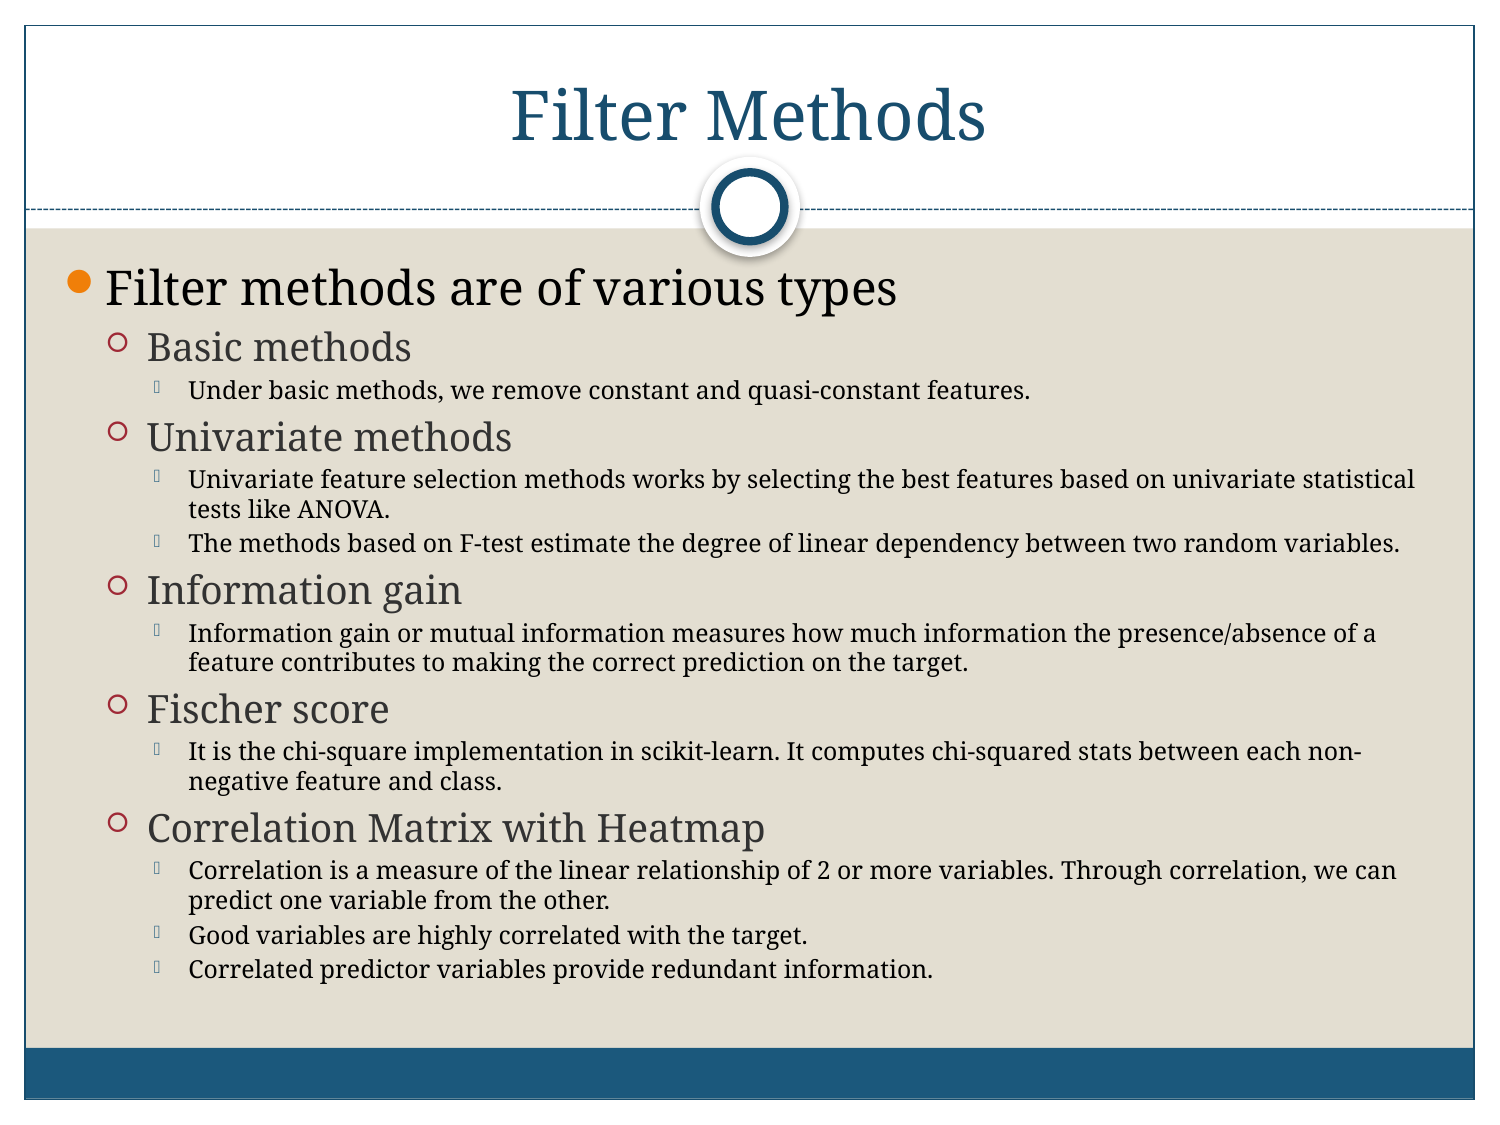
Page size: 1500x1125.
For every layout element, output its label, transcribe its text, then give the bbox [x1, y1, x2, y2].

title Filter Methods [49, 37, 1450, 162]
list Filter methods are of various types Basic methods Under basic methods, we remove constant and quasi-constant features. Univariate methods Univariate feature selection methods works by selecting the best features based on univariate statistical tests like ANOVA. The methods based on F-test estimate the degree of linear dependency between two random variables. Information gain Information gain or mutual information measures how much information the presence/absence of a feature contributes to making the correct prediction on the target. Fischer score It is the chi-square implementation in scikit-learn. It computes chi-squared stats between each non-negative feature and class. Correlation Matrix with Heatmap Correlation is a measure of the linear relationship of 2 or more variables. Through correlation, we can predict one variable from the other. Good variables are highly correlated with the target. Correlated predictor variables provide redundant information. [49, 250, 1445, 1001]
